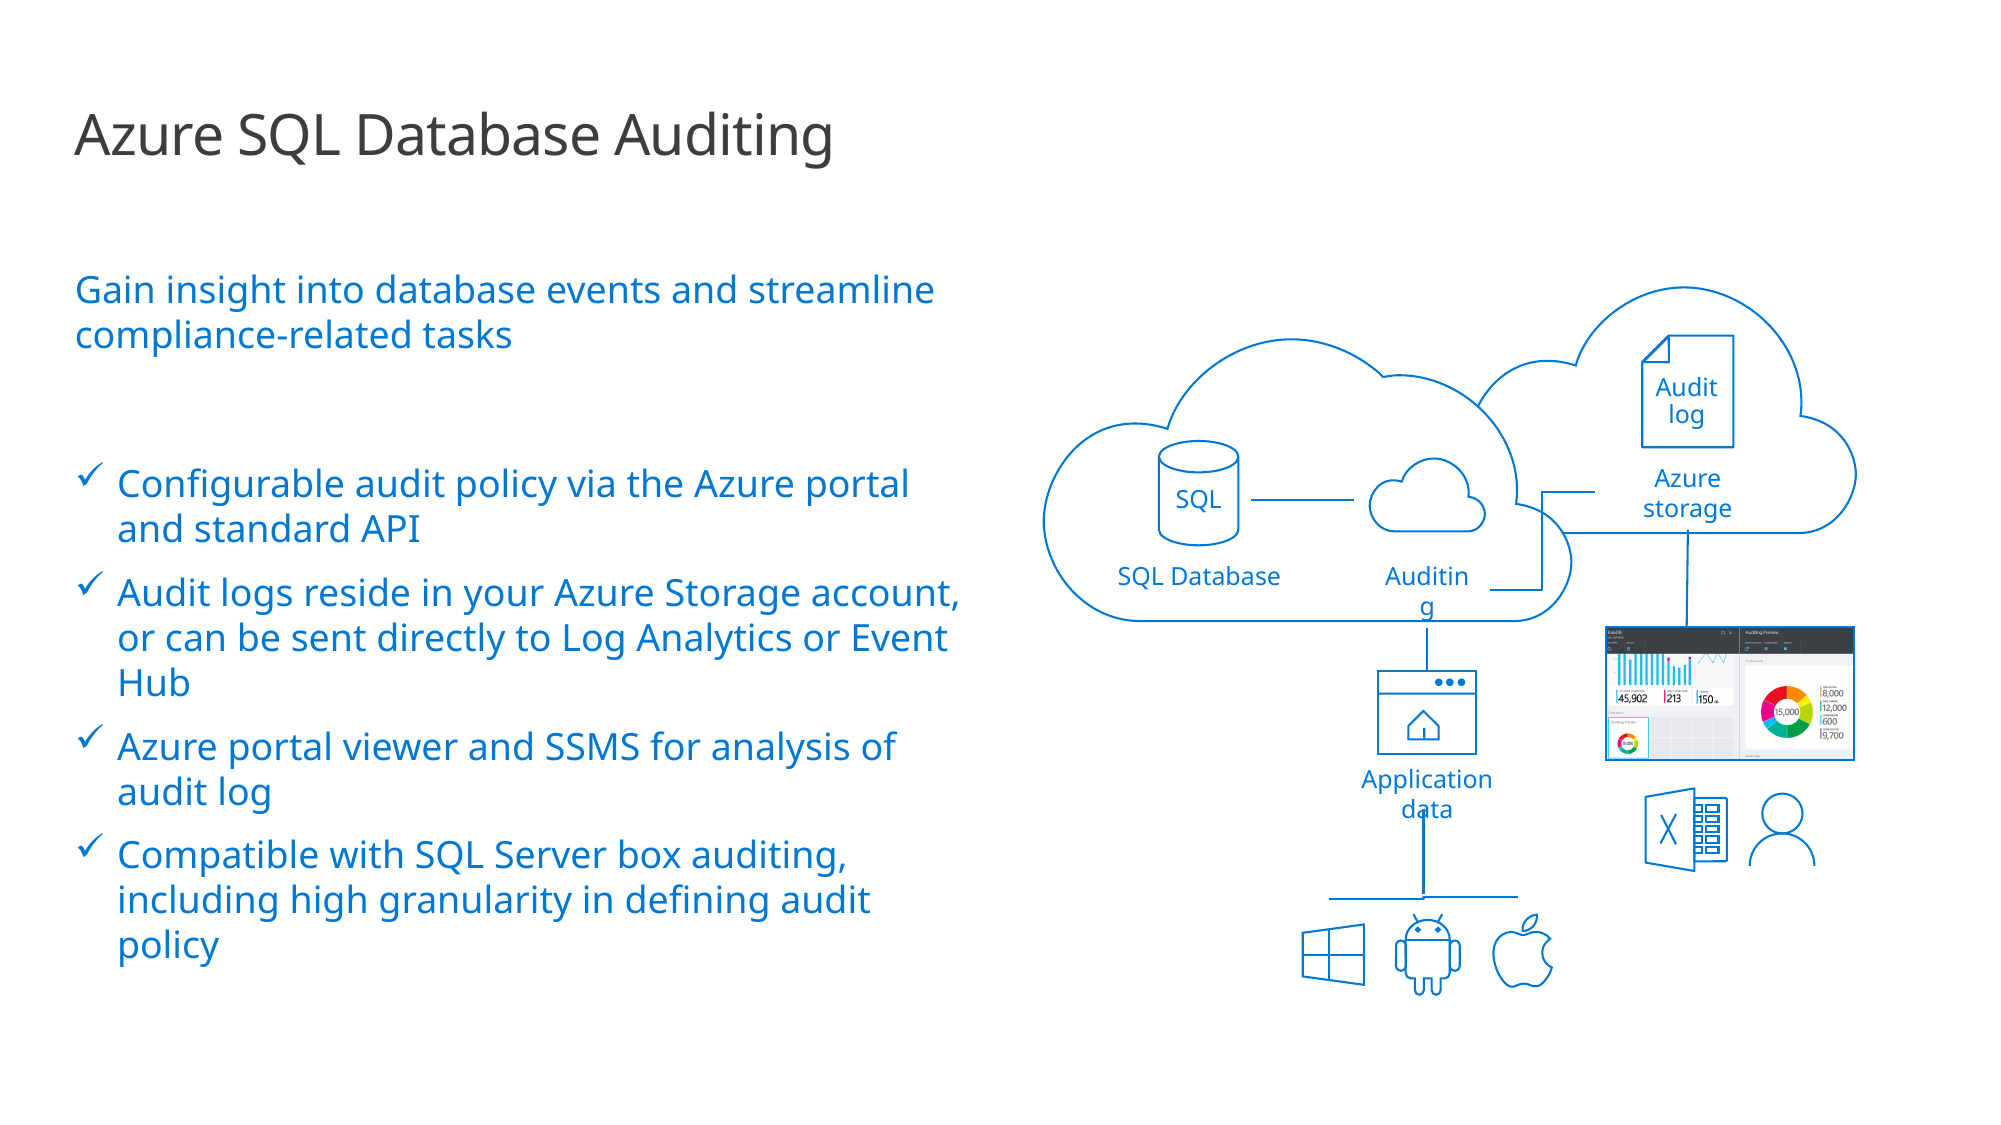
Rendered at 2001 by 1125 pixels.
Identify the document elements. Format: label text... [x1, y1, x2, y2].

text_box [1645, 788, 1815, 872]
text_box Auditing [1364, 553, 1490, 628]
title Azure SQL Database Auditing [74, 91, 1930, 225]
text_box Application data [1321, 756, 1534, 832]
text_box SQL Database [1100, 553, 1299, 598]
text_box [1490, 576, 1571, 622]
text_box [1642, 335, 1734, 448]
text_box [1478, 286, 1857, 534]
list Gain insight into database events and streamline compliance-related tasks Configurable audit policy via the Azure portal and standard API Audit logs reside in your Azure Storage account, or can be sent directly to Log Analytics or Event Hub Azure portal viewer and SSMS for analysis of audit log Compatible with SQL Server box auditing, including high granularity in defining audit policy [74, 250, 1000, 1077]
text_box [1377, 670, 1477, 755]
text_box [1368, 457, 1486, 533]
text_box SQL [1158, 440, 1240, 547]
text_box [1302, 914, 1552, 995]
text_box [1042, 338, 1517, 622]
text_box Azure storage [1595, 455, 1781, 530]
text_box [1489, 477, 1596, 576]
picture [1606, 627, 1854, 760]
